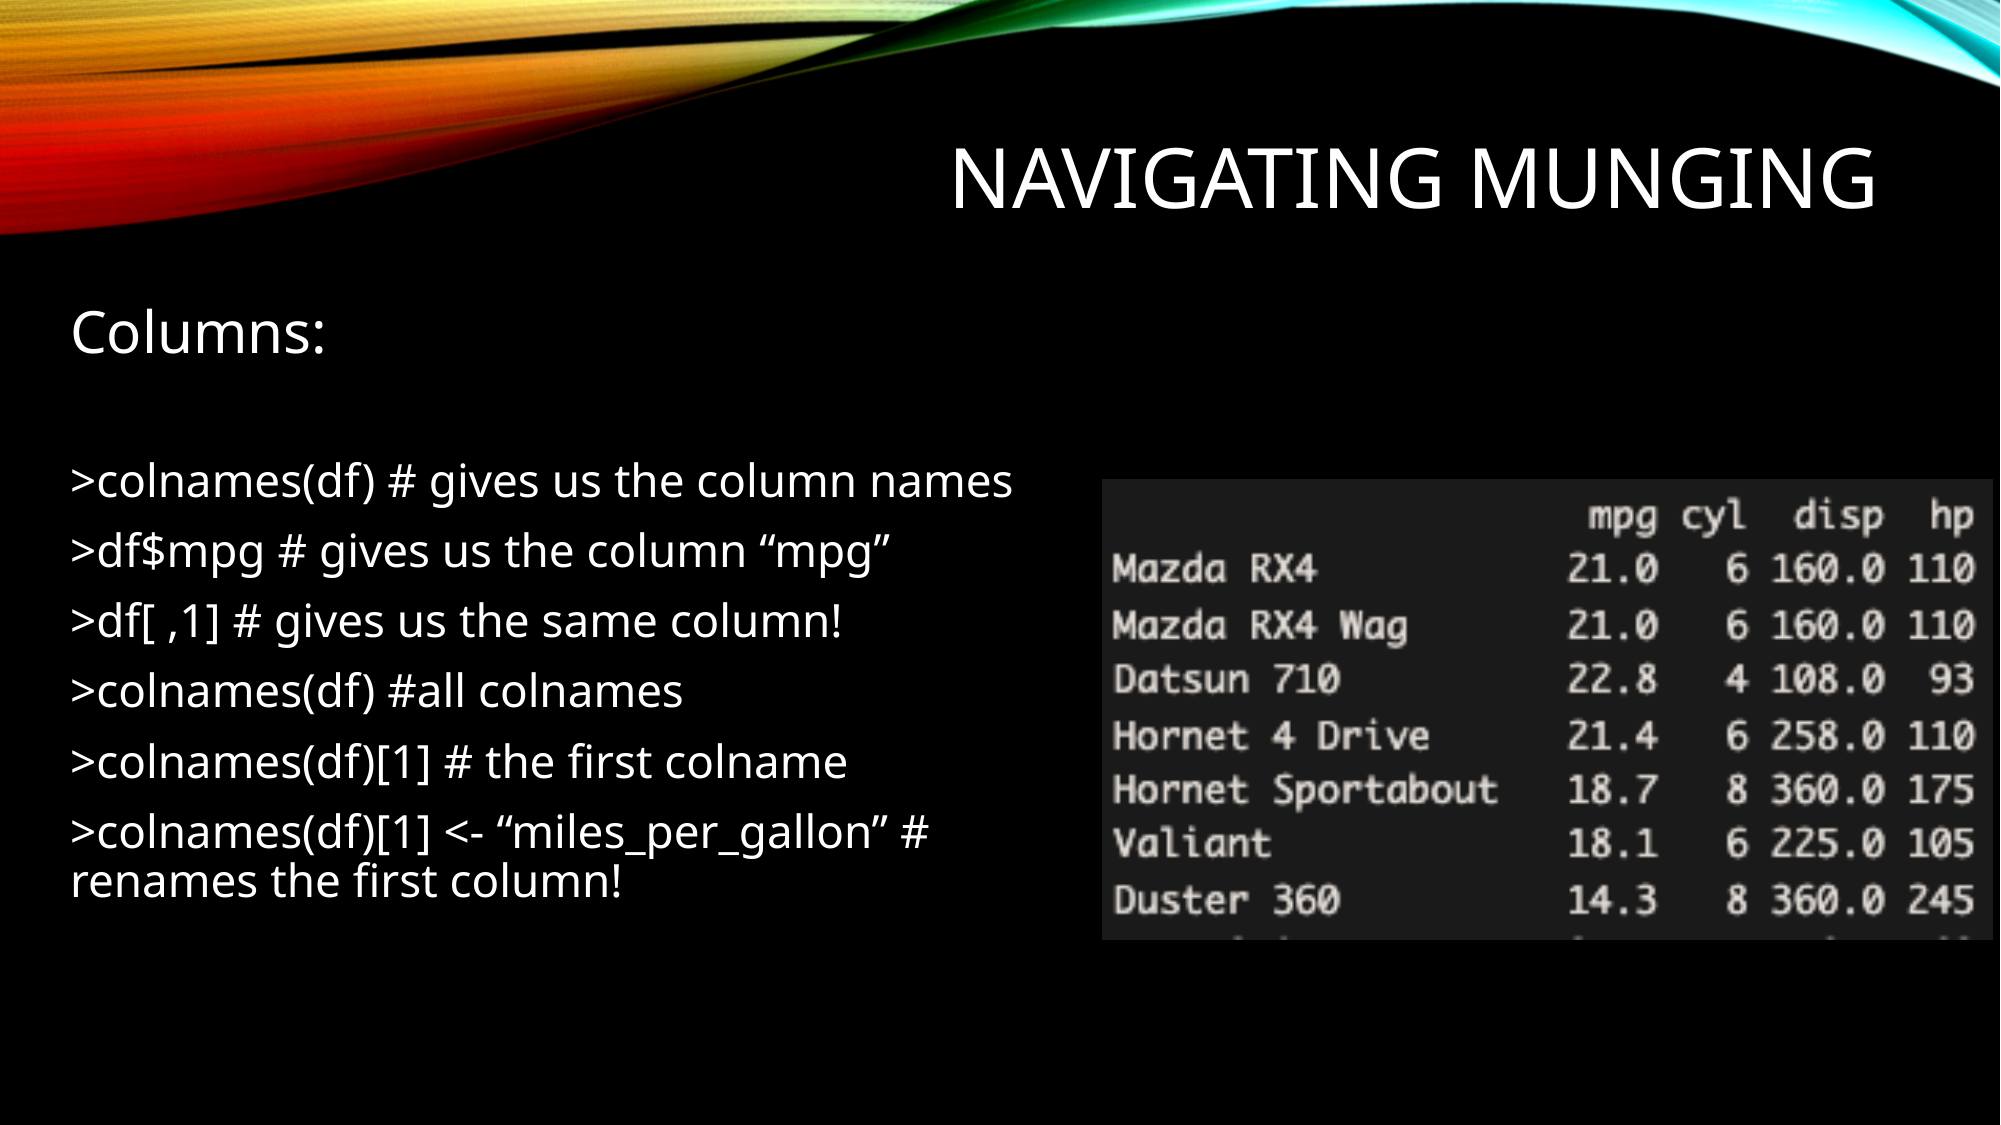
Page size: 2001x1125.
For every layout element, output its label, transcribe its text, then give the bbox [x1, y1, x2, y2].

list Columns: >colnames(df) # gives us the column names >df$mpg # gives us the column “mpg” >df[ ,1] # gives us the same column! >colnames(df) #all colnames >colnames(df)[1] # the first colname >colnames(df)[1] <- “miles_per_gallon” # renames the first column! [62, 295, 1038, 1085]
picture [0, 0, 2000, 237]
title Navigating Munging [474, 124, 1888, 338]
picture [1102, 479, 1993, 940]
